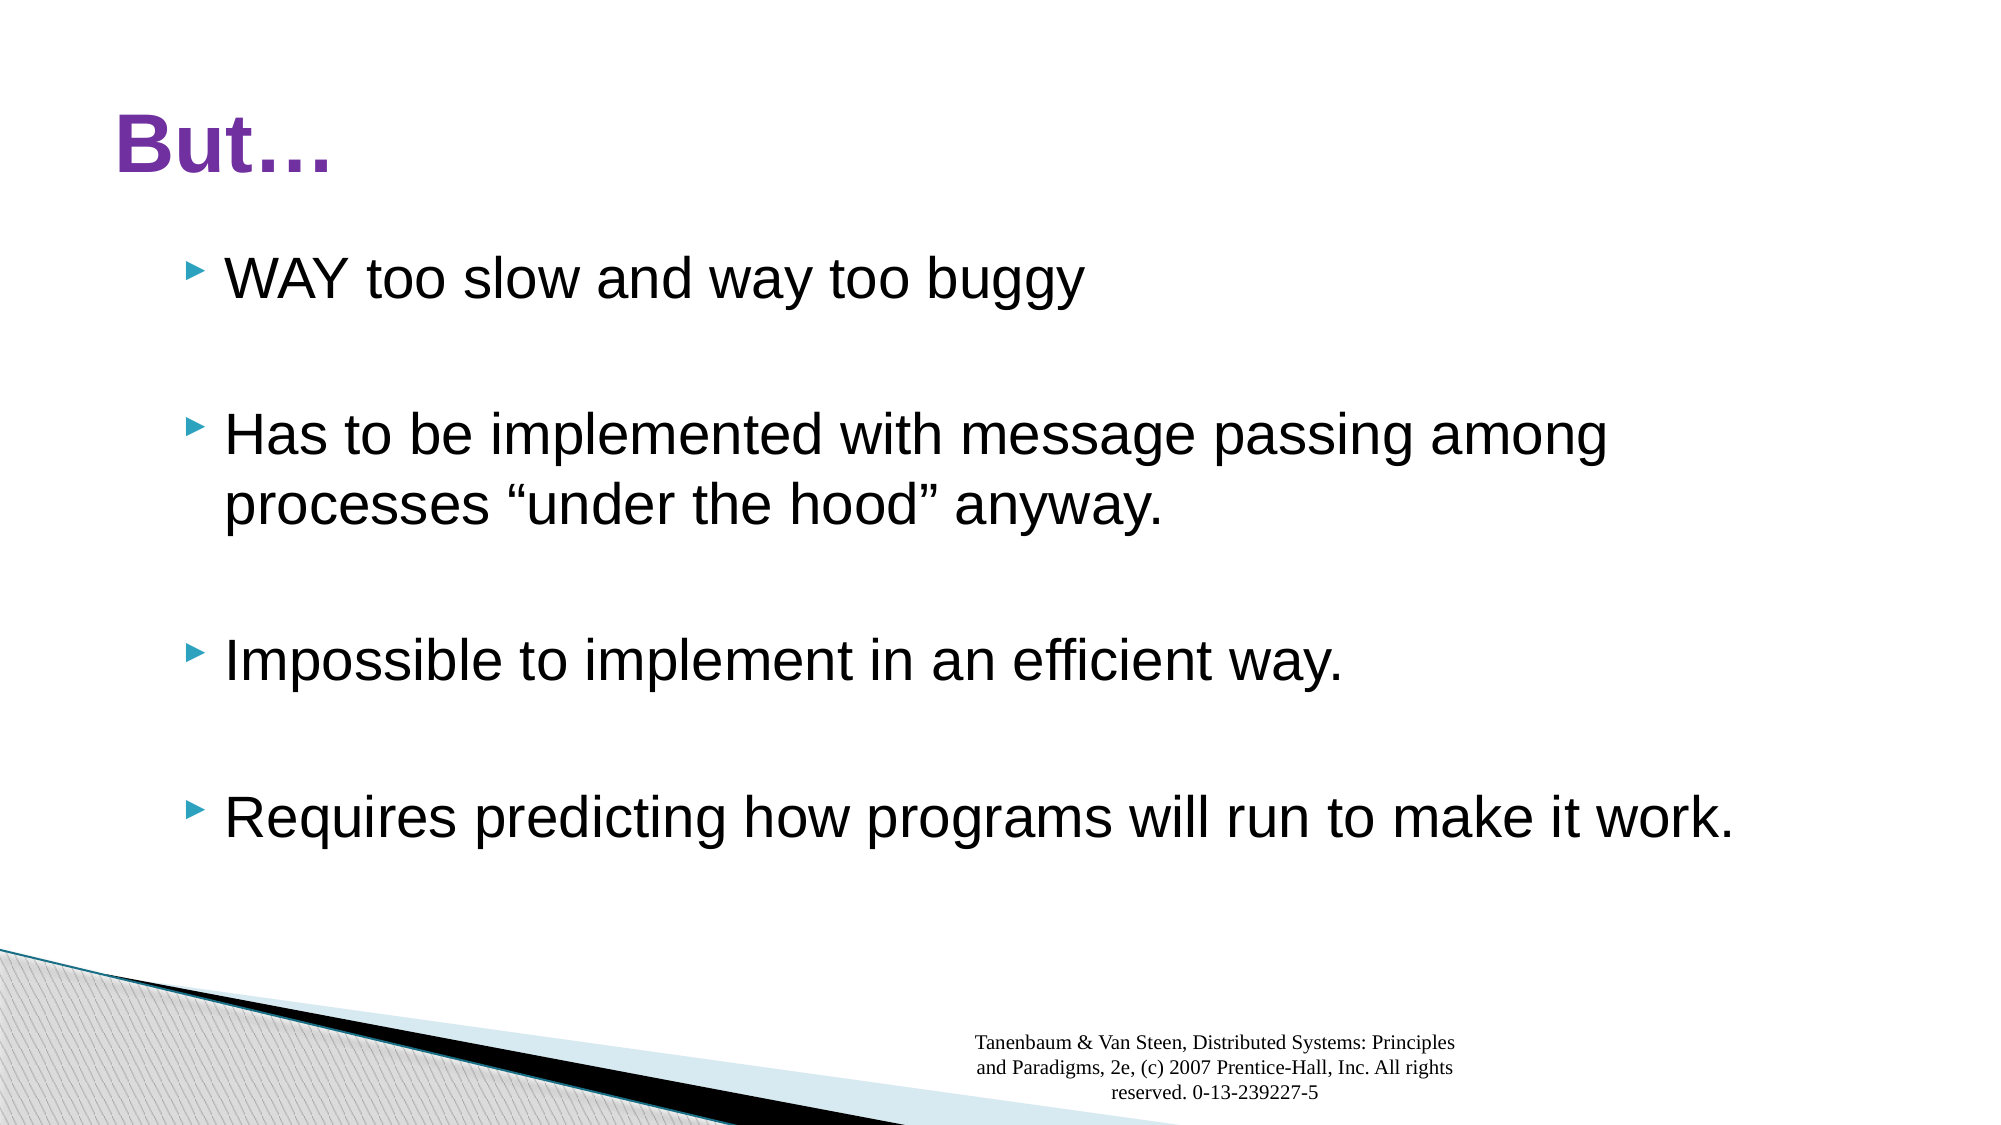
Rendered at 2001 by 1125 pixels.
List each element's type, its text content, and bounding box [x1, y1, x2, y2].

footer Tanenbaum & Van Steen, Distributed Systems: Principles and Paradigms, 2e, (c) 2007 Prentice-Hall, Inc. All rights reserved. 0-13-239227-5 [957, 1051, 1473, 1112]
list WAY too slow and way too buggy Has to be implemented with message passing among processes “under the hood” anyway. Impossible to implement in an efficient way. Requires predicting how programs will run to make it work. [150, 232, 1788, 1000]
title But… [99, 45, 1900, 233]
